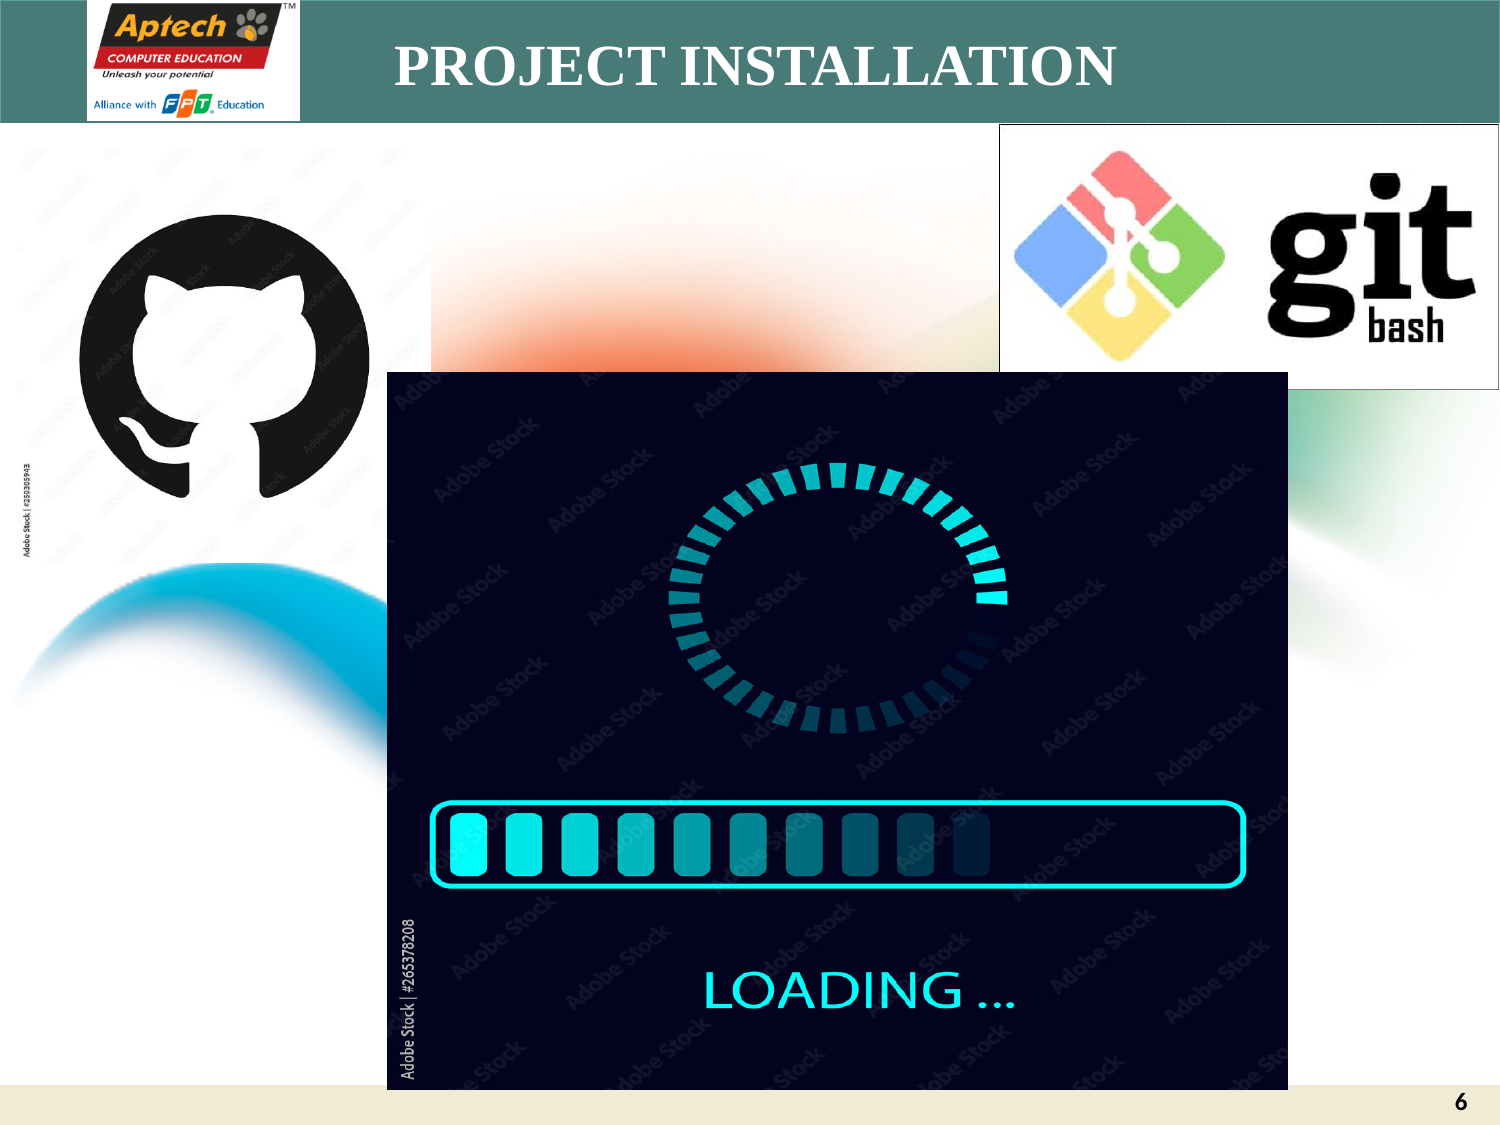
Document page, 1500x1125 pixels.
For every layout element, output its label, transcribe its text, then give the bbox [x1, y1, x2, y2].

picture [0, 123, 1500, 1091]
picture [87, 113, 300, 121]
slide_number 6 [17, 1087, 1483, 1115]
picture [87, 0, 300, 12]
title PROJECT INSTALLATION [49, 12, 1463, 113]
